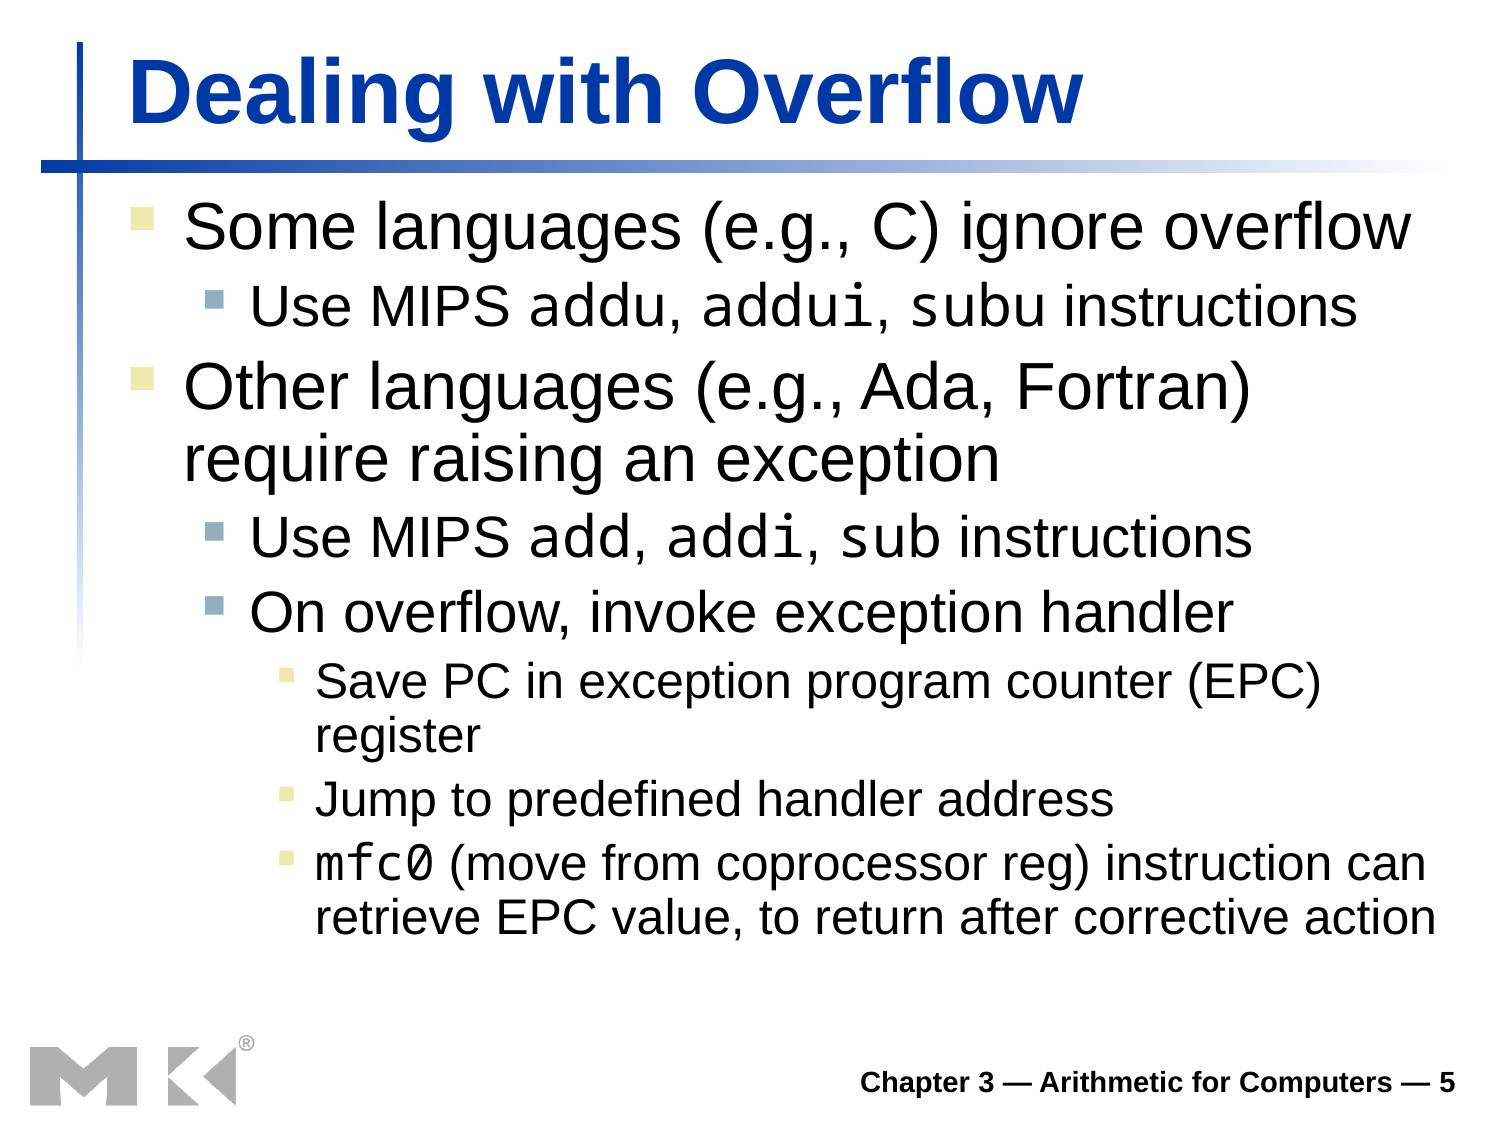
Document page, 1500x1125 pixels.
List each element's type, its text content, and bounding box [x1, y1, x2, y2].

list Some languages (e.g., C) ignore overflow Use MIPS addu, addui, subu instructions Other languages (e.g., Ada, Fortran) require raising an exception Use MIPS add, addi, sub instructions On overflow, invoke exception handler Save PC in exception program counter (EPC) register Jump to predefined handler address mfc0 (move from coprocessor reg) instruction can retrieve EPC value, to return after corrective action [112, 184, 1469, 1024]
footer Chapter 3 — Arithmetic for Computers — 5 [277, 1046, 1471, 1106]
title Dealing with Overflow [112, 23, 1468, 149]
picture [29, 1034, 255, 1106]
